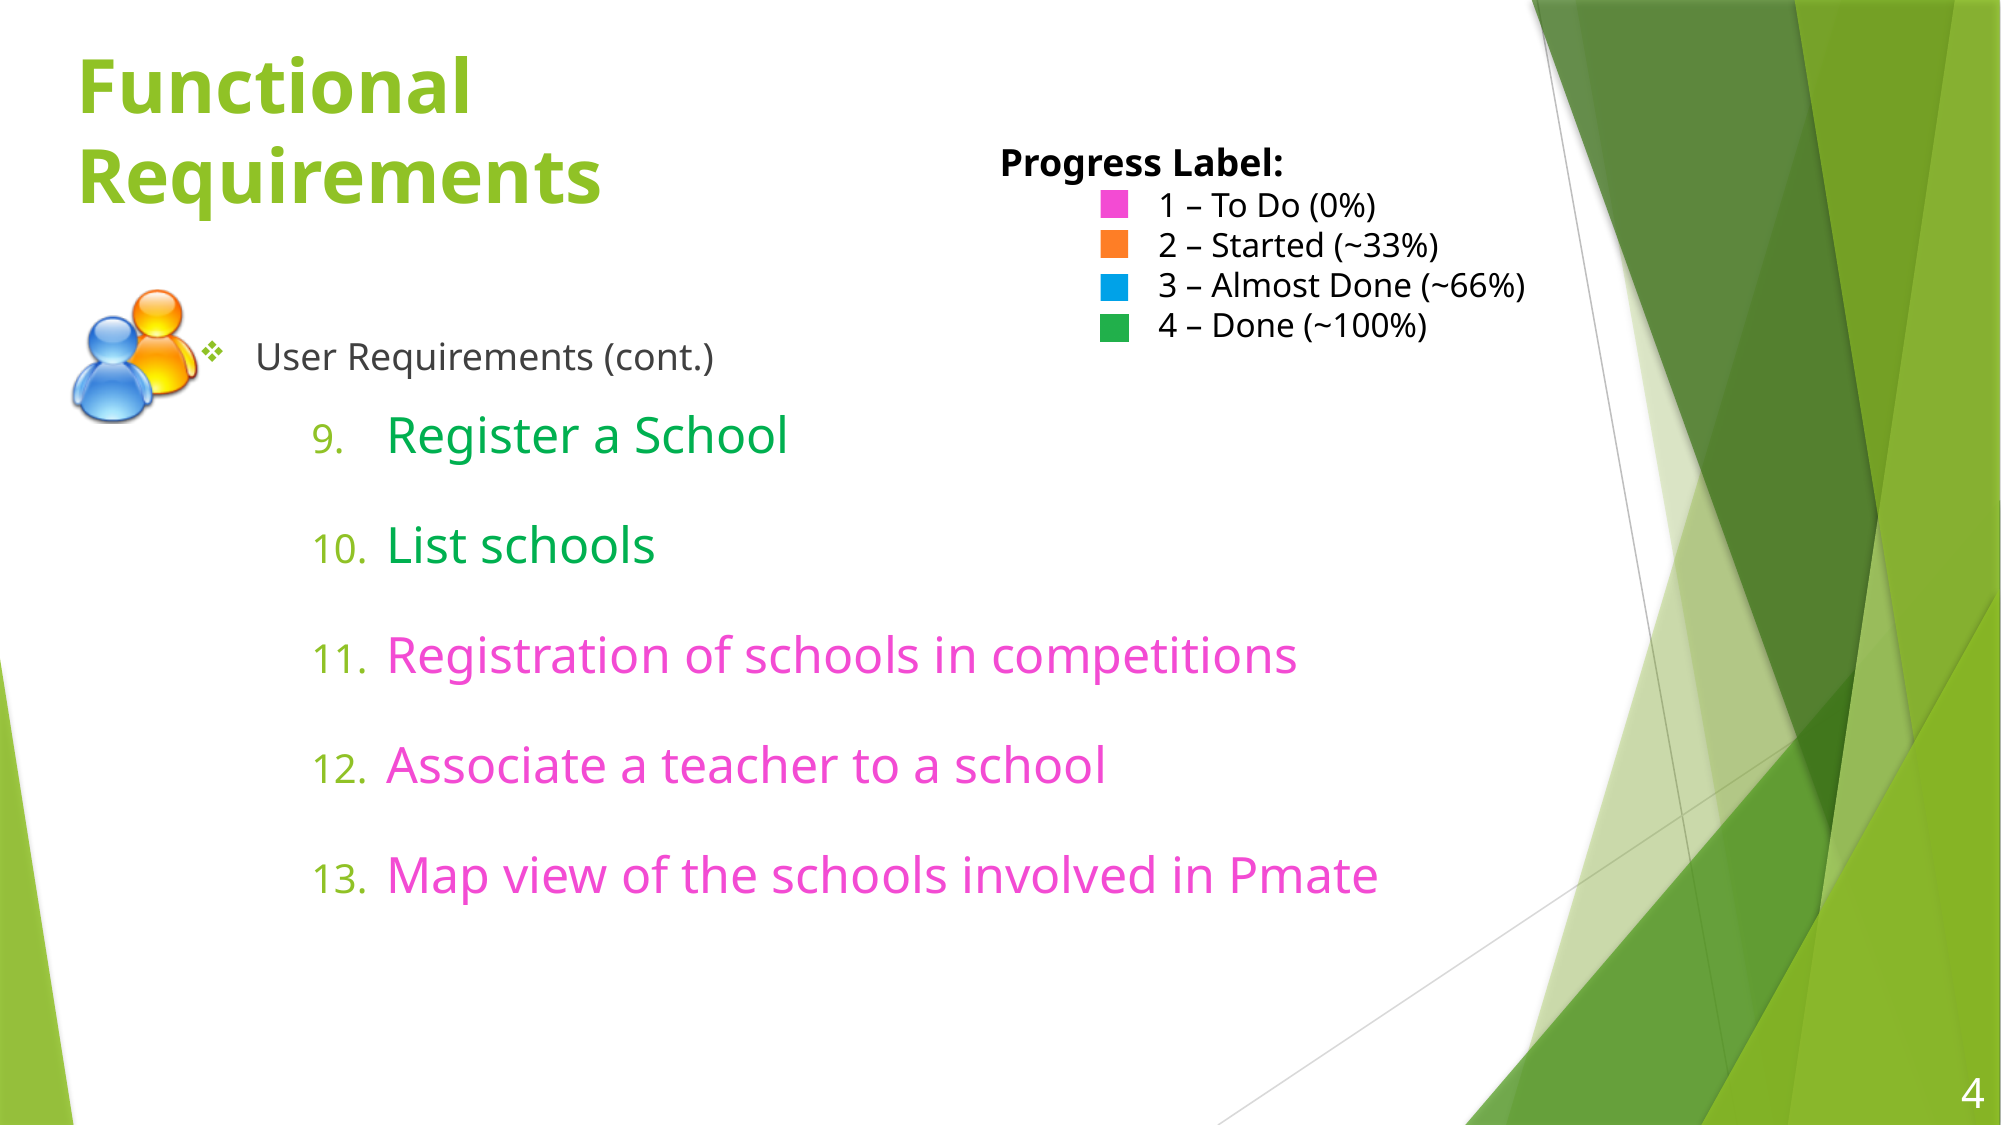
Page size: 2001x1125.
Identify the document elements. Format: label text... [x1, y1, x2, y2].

picture [1099, 314, 1129, 343]
picture [1099, 189, 1129, 218]
title Functional Requirements [60, 31, 1025, 173]
list User Requirements (cont.) Register a School List schools Registration of schools in competitions Associate a teacher to a school Map view of the schools involved in Pmate [183, 325, 1863, 1040]
text_box Progress Label: 1 – To Do (0%) 2 – Started (~33%) 3 – Almost Done (~66%) 4 – Done (~100%) [984, 131, 1541, 352]
picture [1099, 229, 1129, 259]
picture [68, 288, 204, 424]
text_box 4 [1887, 1065, 2000, 1125]
